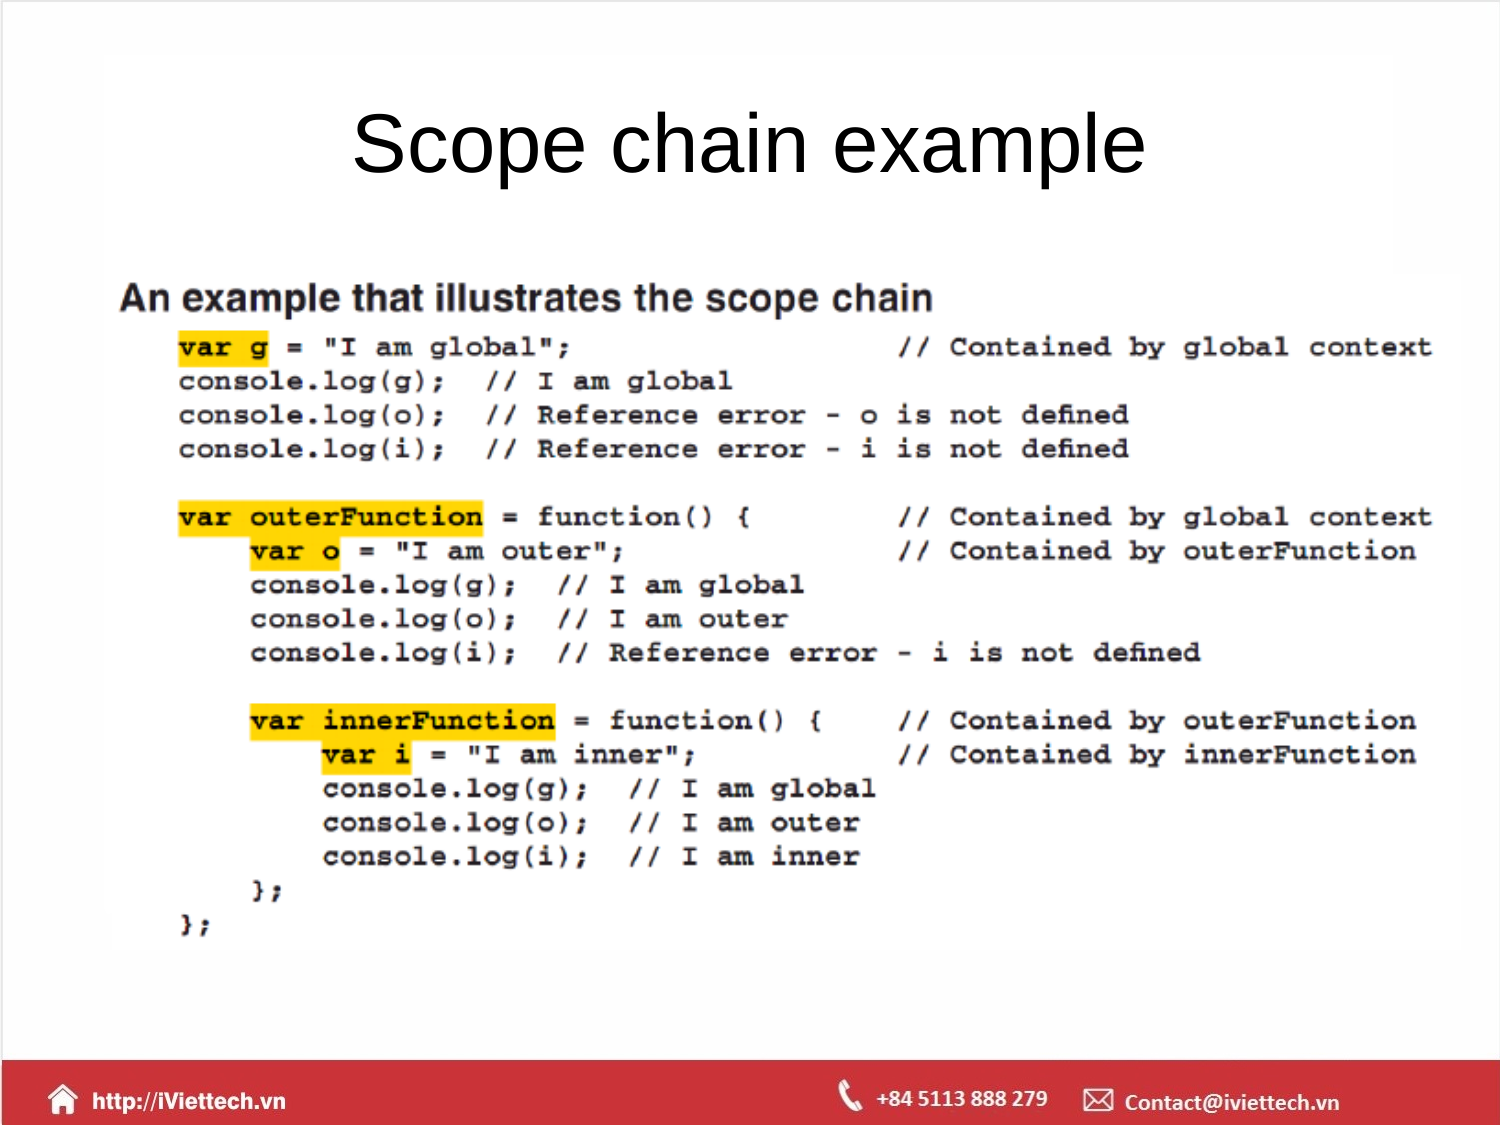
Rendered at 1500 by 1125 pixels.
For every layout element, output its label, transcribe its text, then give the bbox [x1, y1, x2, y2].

picture [0, 0, 1500, 1125]
title Scope chain example [74, 44, 1426, 233]
